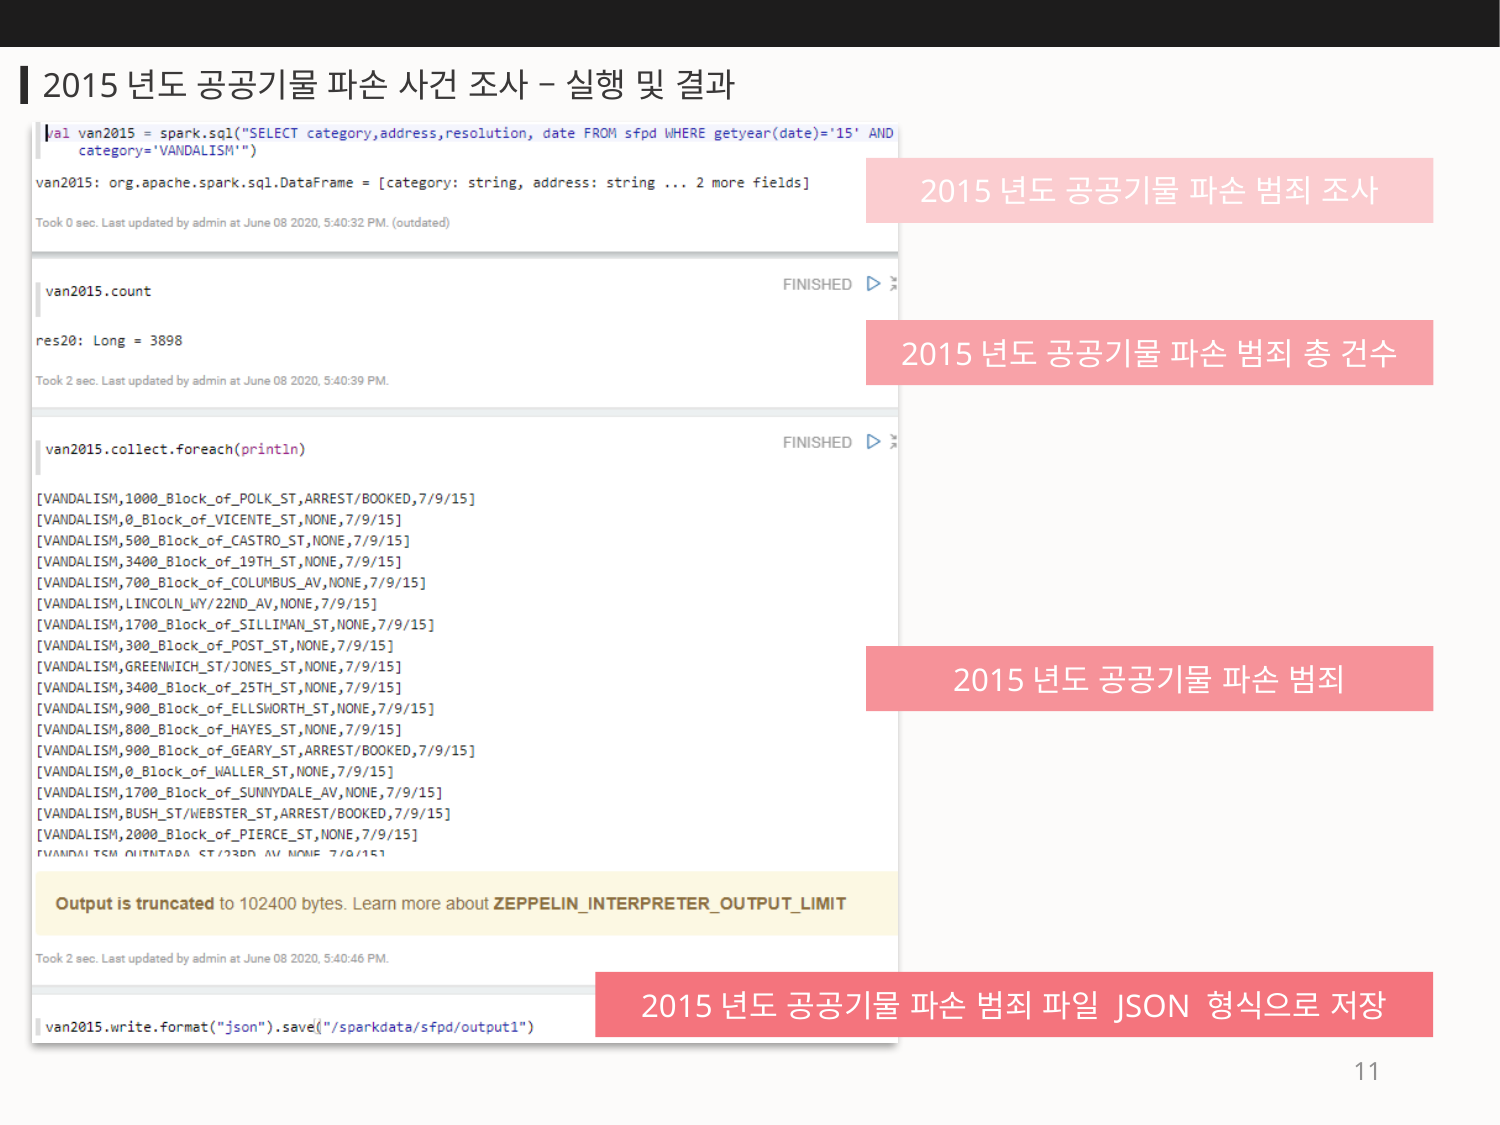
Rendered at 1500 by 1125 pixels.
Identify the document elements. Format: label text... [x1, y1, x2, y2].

text_box 2015년도 공공기물 파손 범죄 조사 [898, 157, 1434, 224]
text_box 2015년도 공공기물 파손 사건 조사 – 실행 및 결과 [27, 56, 1126, 112]
text_box [19, 65, 27, 105]
text_box [0, 0, 1500, 48]
text_box 2015년도 공공기물 파손 범죄 파일 JSON 형식으로 저장 [898, 971, 1434, 1038]
text_box 2015년도 공공기물 파손 범죄 총 건수 [898, 319, 1434, 386]
text_box 2015년도 공공기물 파손 범죄 [898, 645, 1434, 712]
picture [32, 122, 898, 1043]
slide_number 11 [1059, 1042, 1397, 1103]
